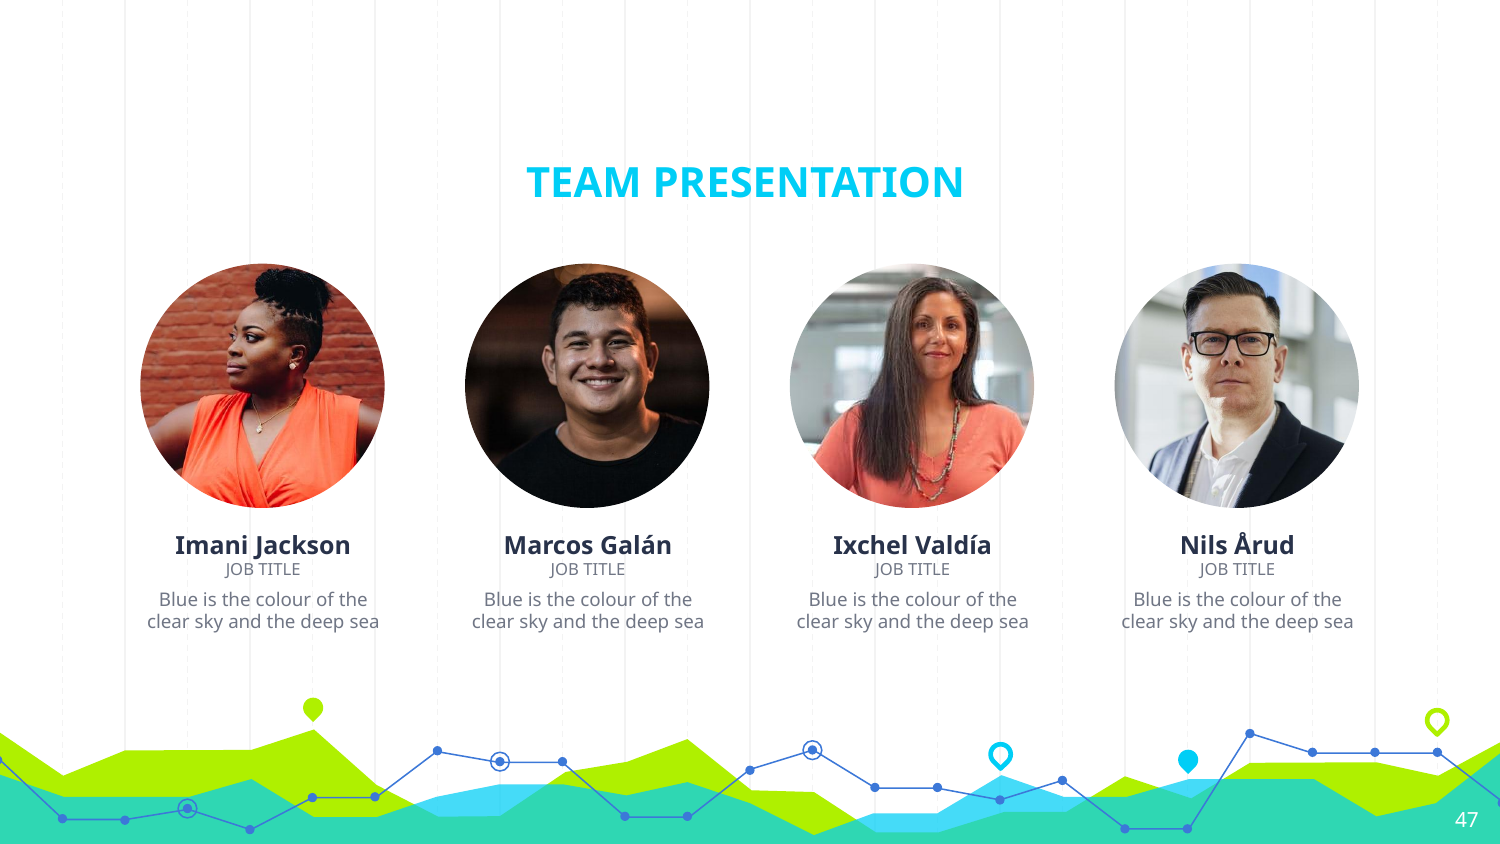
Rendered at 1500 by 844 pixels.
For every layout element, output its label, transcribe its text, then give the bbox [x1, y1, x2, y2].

text_box Imani Jackson JOB TITLE Blue is the colour of the clear sky and the deep sea [141, 529, 386, 650]
picture [789, 263, 1035, 509]
picture [464, 263, 710, 509]
slide_number 47 [1403, 791, 1494, 844]
text_box Nils Årud JOB TITLE Blue is the colour of the clear sky and the deep sea [1115, 529, 1360, 650]
text_box Marcos Galán JOB TITLE Blue is the colour of the clear sky and the deep sea [465, 529, 711, 650]
title TEAM PRESENTATION [171, 103, 1320, 222]
picture [1114, 263, 1360, 509]
picture [140, 263, 385, 509]
text_box Ixchel Valdía JOB TITLE Blue is the colour of the clear sky and the deep sea [790, 529, 1035, 650]
